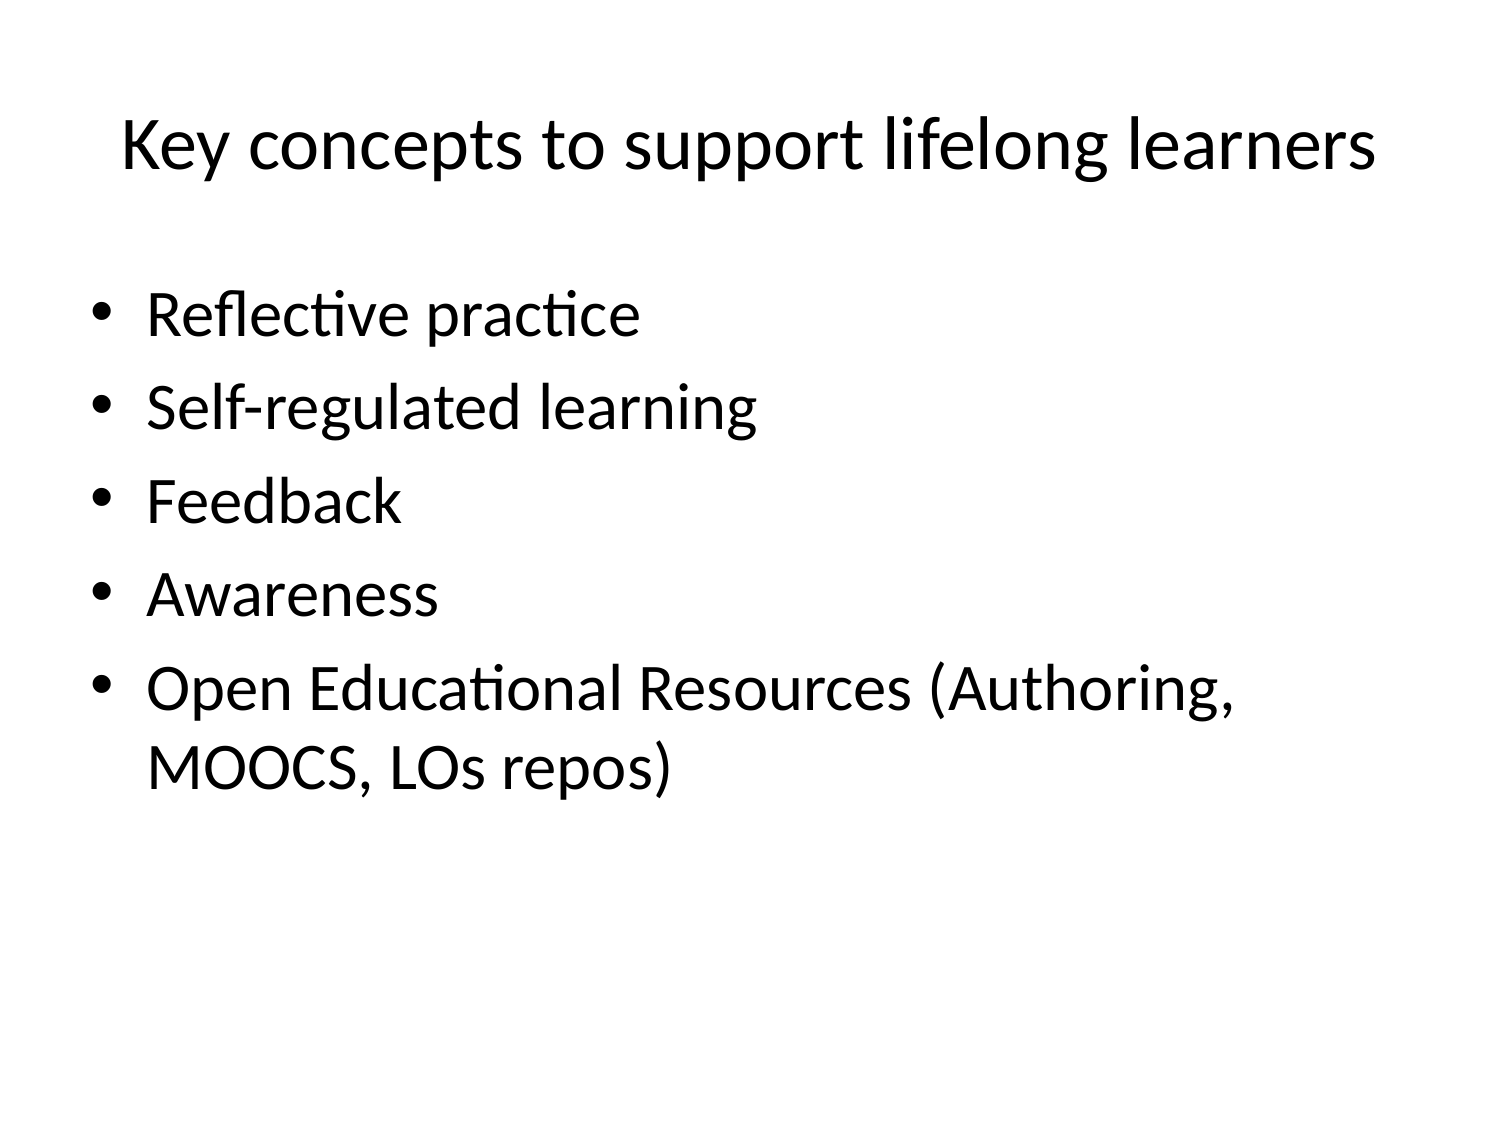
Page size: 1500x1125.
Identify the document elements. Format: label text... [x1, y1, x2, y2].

list Reflective practice Self-regulated learning Feedback Awareness Open Educational Resources (Authoring, MOOCS, LOs repos) [75, 262, 1425, 1005]
title Key concepts to support lifelong learners [75, 45, 1425, 233]
